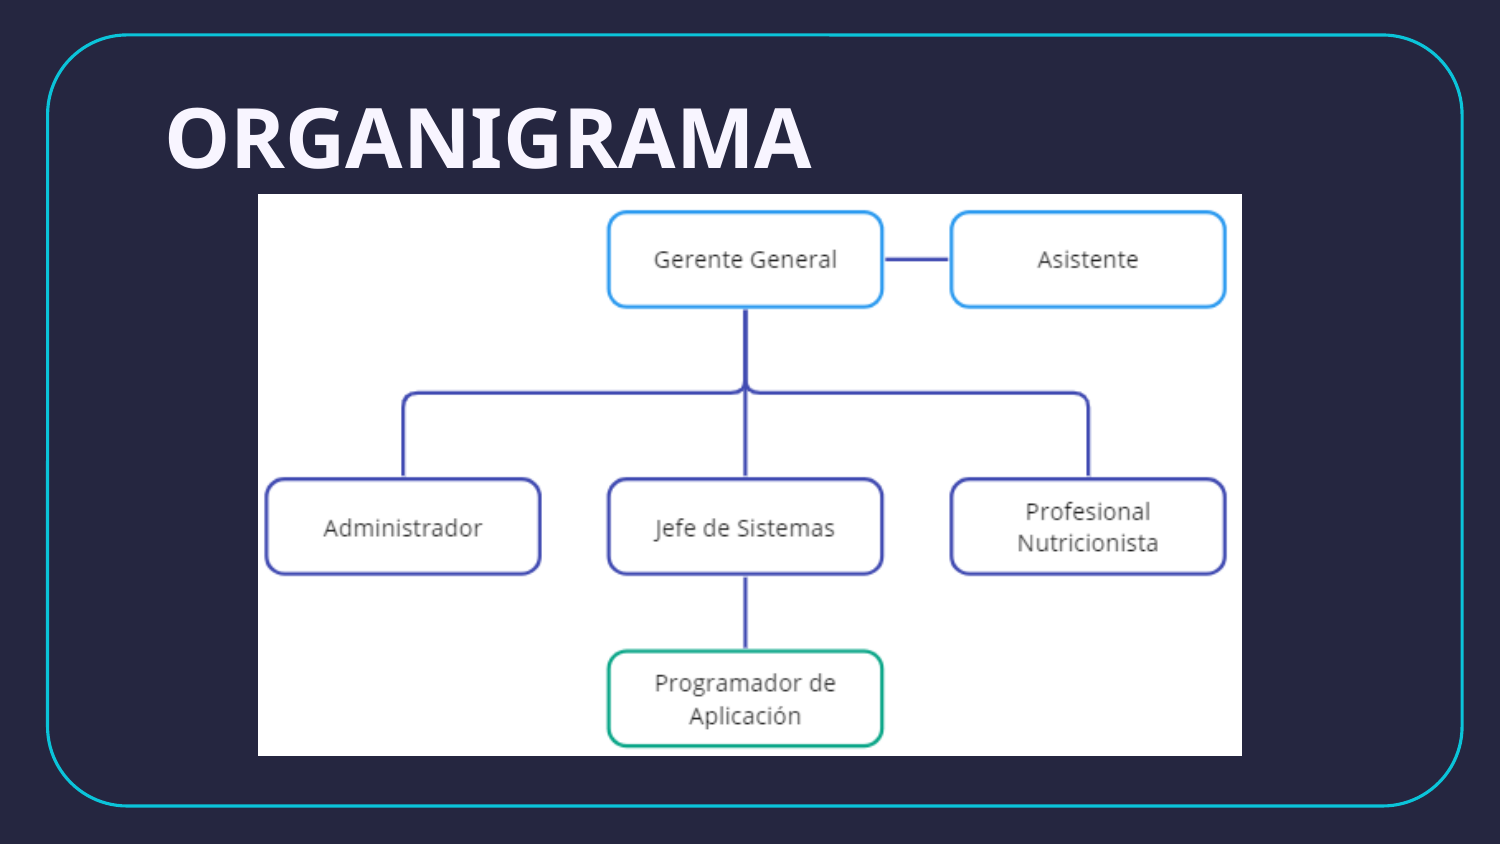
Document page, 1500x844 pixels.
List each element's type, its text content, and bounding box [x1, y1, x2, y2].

picture [257, 194, 1243, 756]
title ORGANIGRAMA [116, 88, 860, 183]
text_box [47, 34, 1463, 806]
